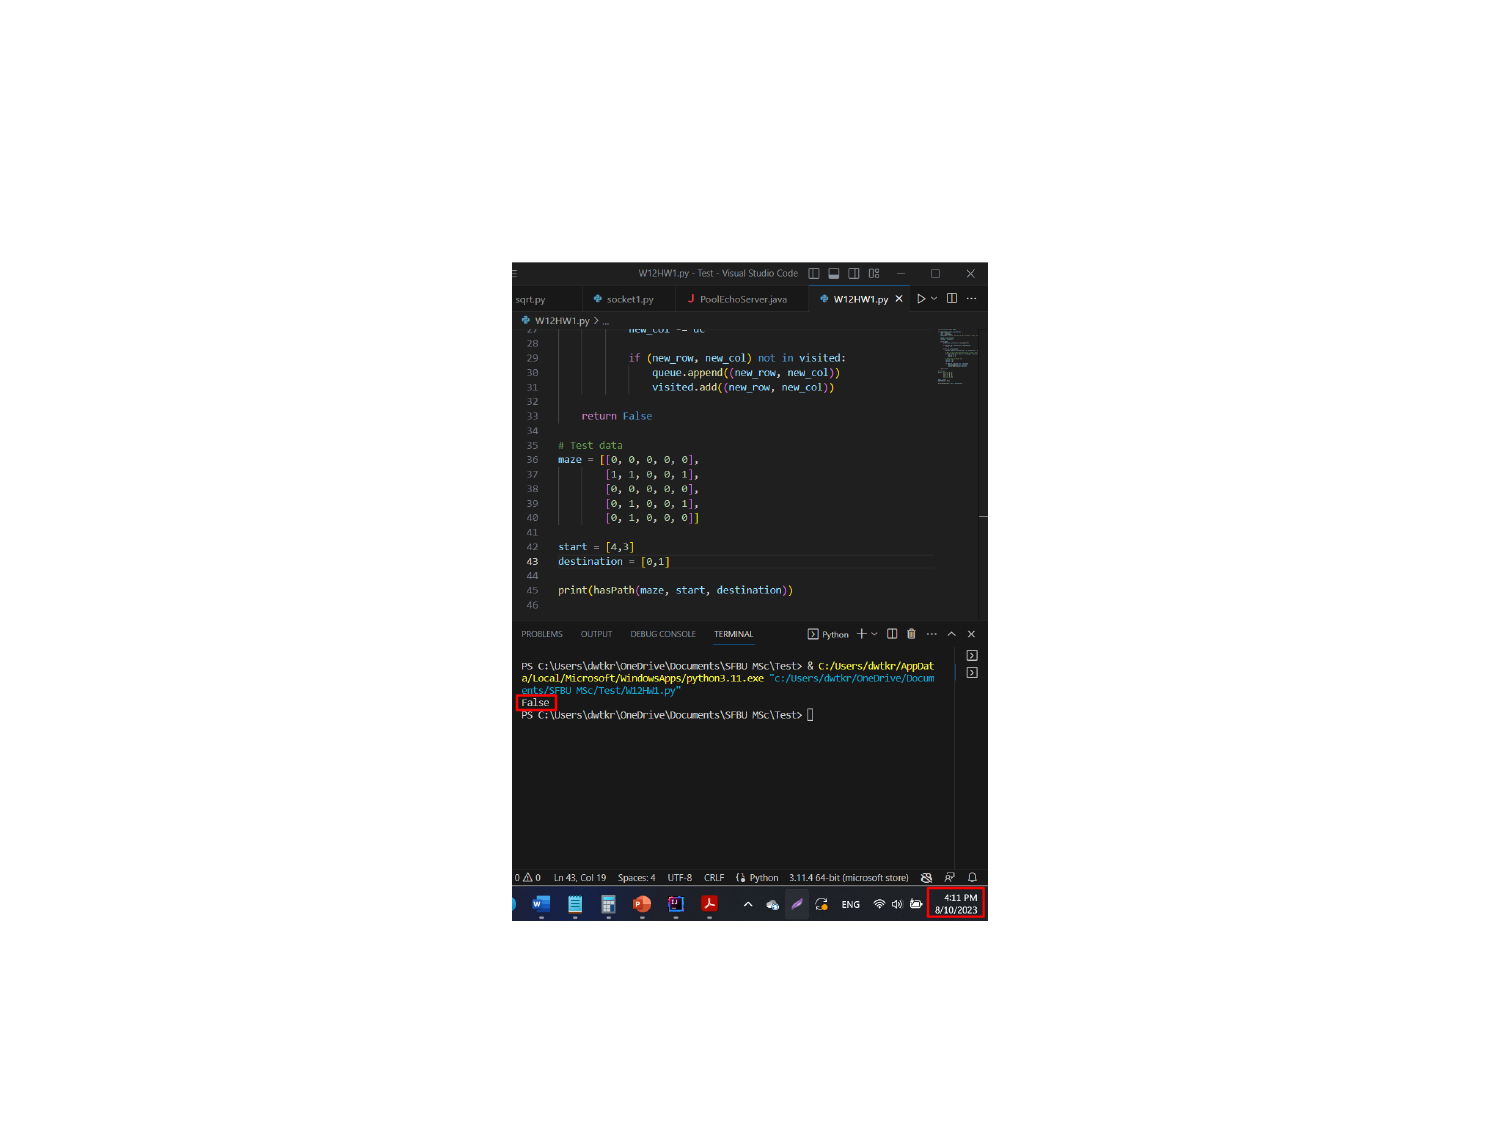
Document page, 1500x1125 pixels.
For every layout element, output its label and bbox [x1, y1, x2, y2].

picture [512, 262, 988, 921]
